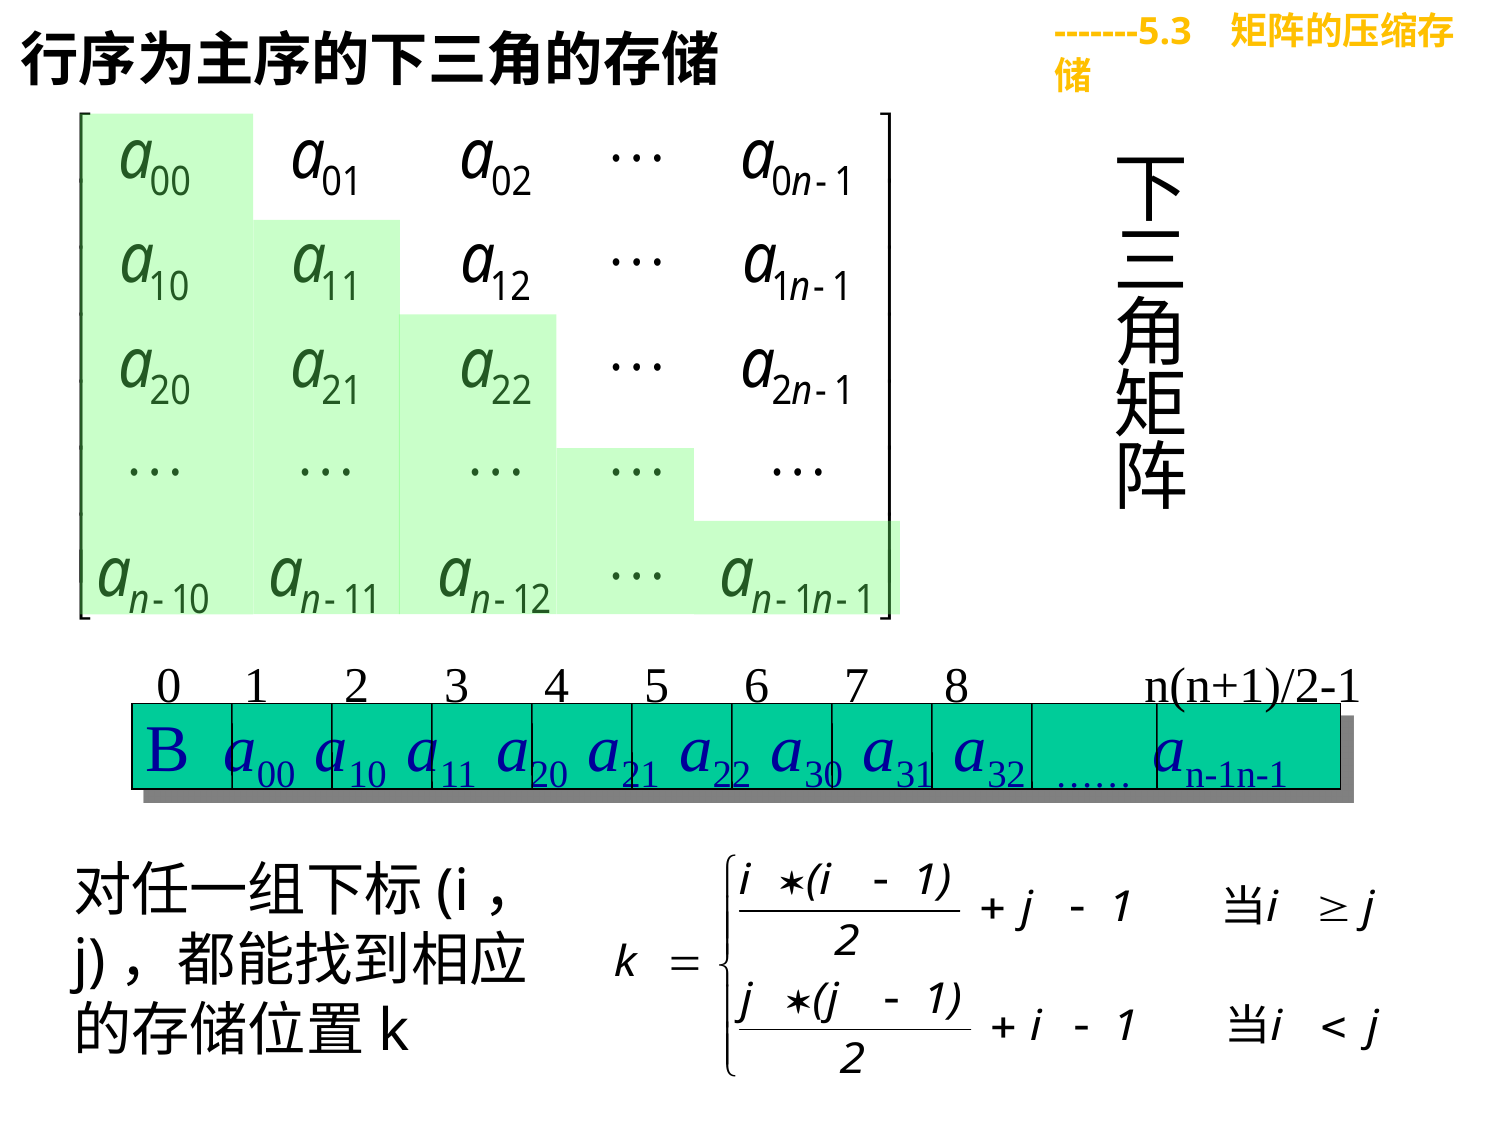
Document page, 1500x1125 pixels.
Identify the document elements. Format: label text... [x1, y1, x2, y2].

text_box 行序为主序的下三角的存储 [5, 15, 880, 100]
text_box 下三角矩阵 [1099, 150, 1215, 525]
text_box -------5.3 矩阵的压缩存储 [1039, 0, 1500, 105]
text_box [607, 844, 1408, 1087]
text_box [52, 644, 1391, 1071]
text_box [64, 98, 917, 634]
